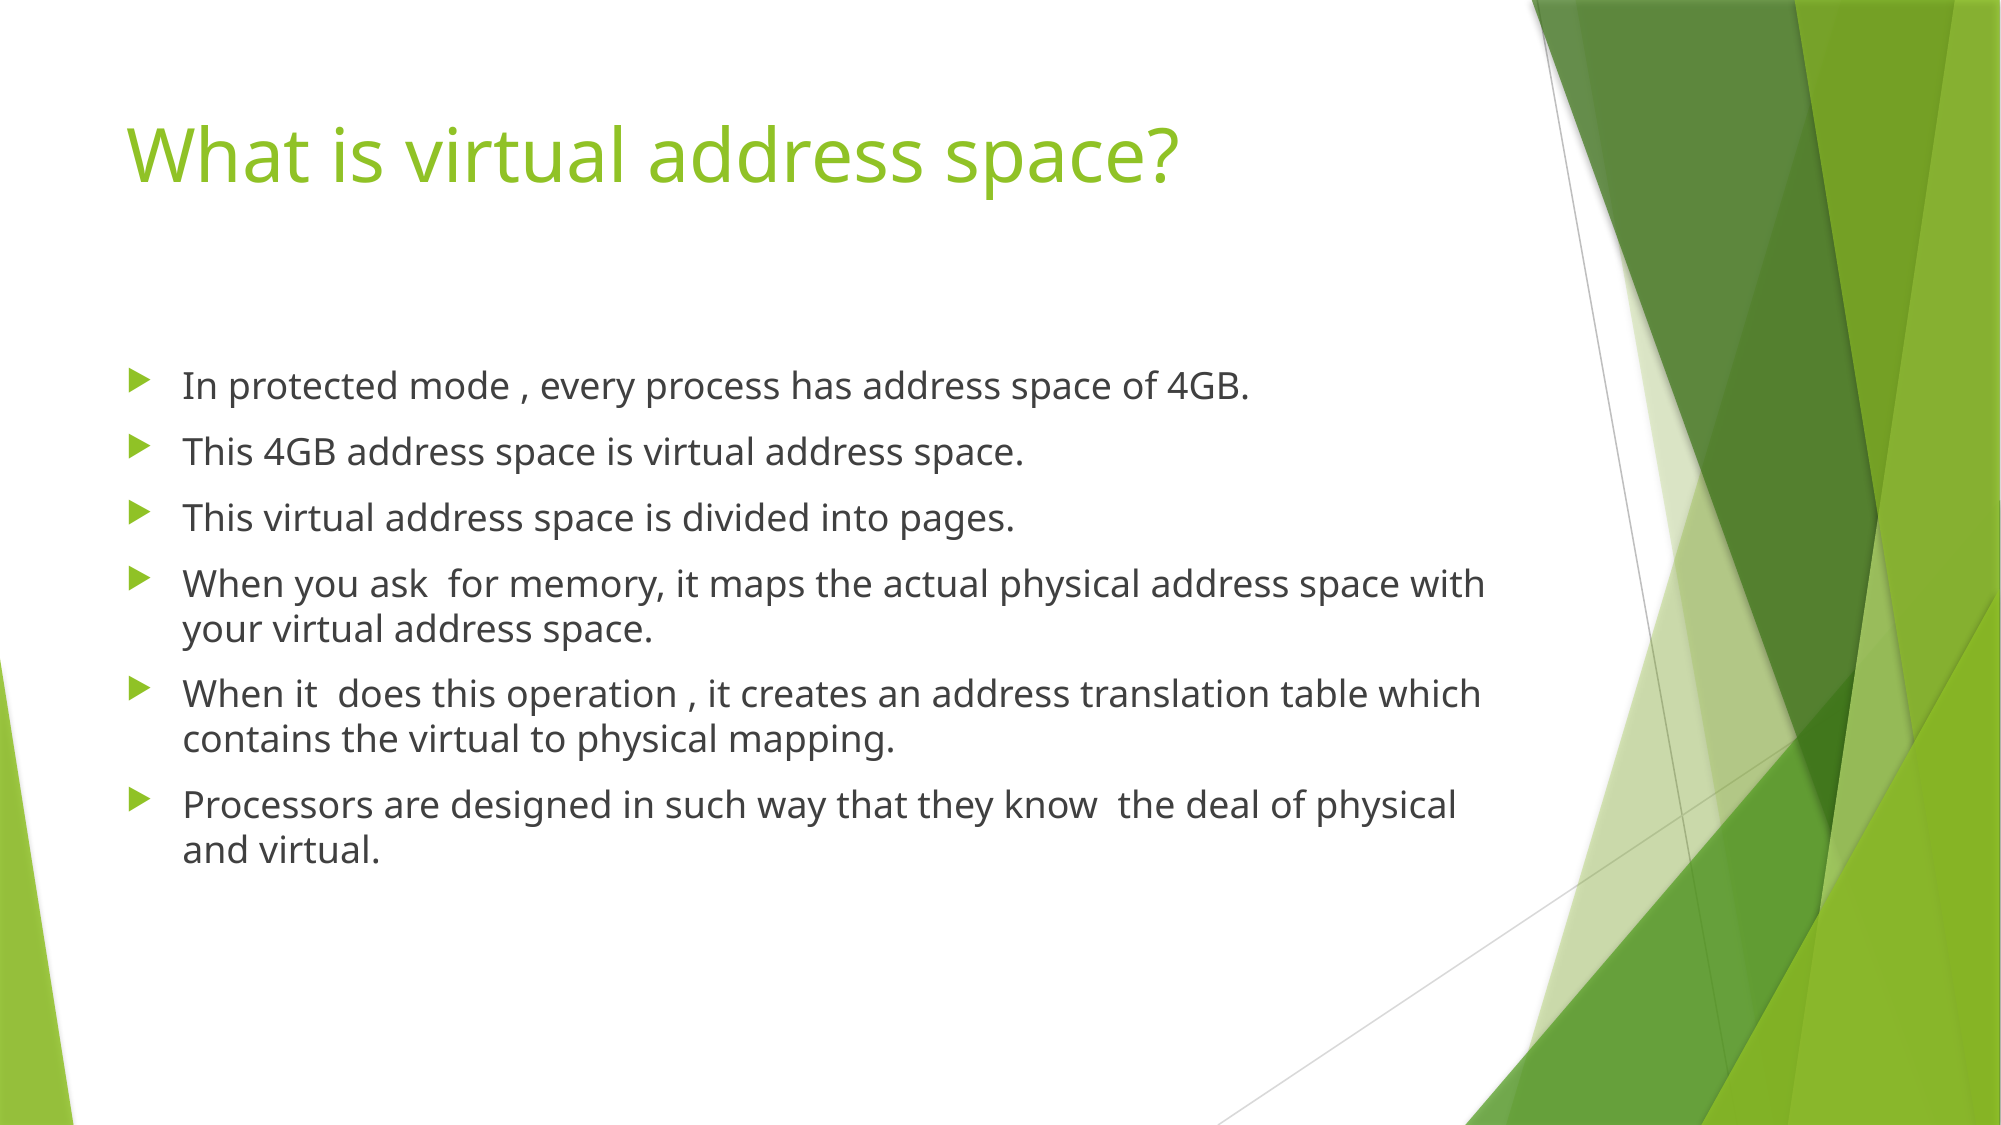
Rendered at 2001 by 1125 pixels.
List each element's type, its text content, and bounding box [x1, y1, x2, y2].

title What is virtual address space? [111, 99, 1522, 317]
list In protected mode , every process has address space of 4GB. This 4GB address space is virtual address space. This virtual address space is divided into pages. When you ask for memory, it maps the actual physical address space with your virtual address space. When it does this operation , it creates an address translation table which contains the virtual to physical mapping. Processors are designed in such way that they know the deal of physical and virtual. [111, 354, 1522, 992]
